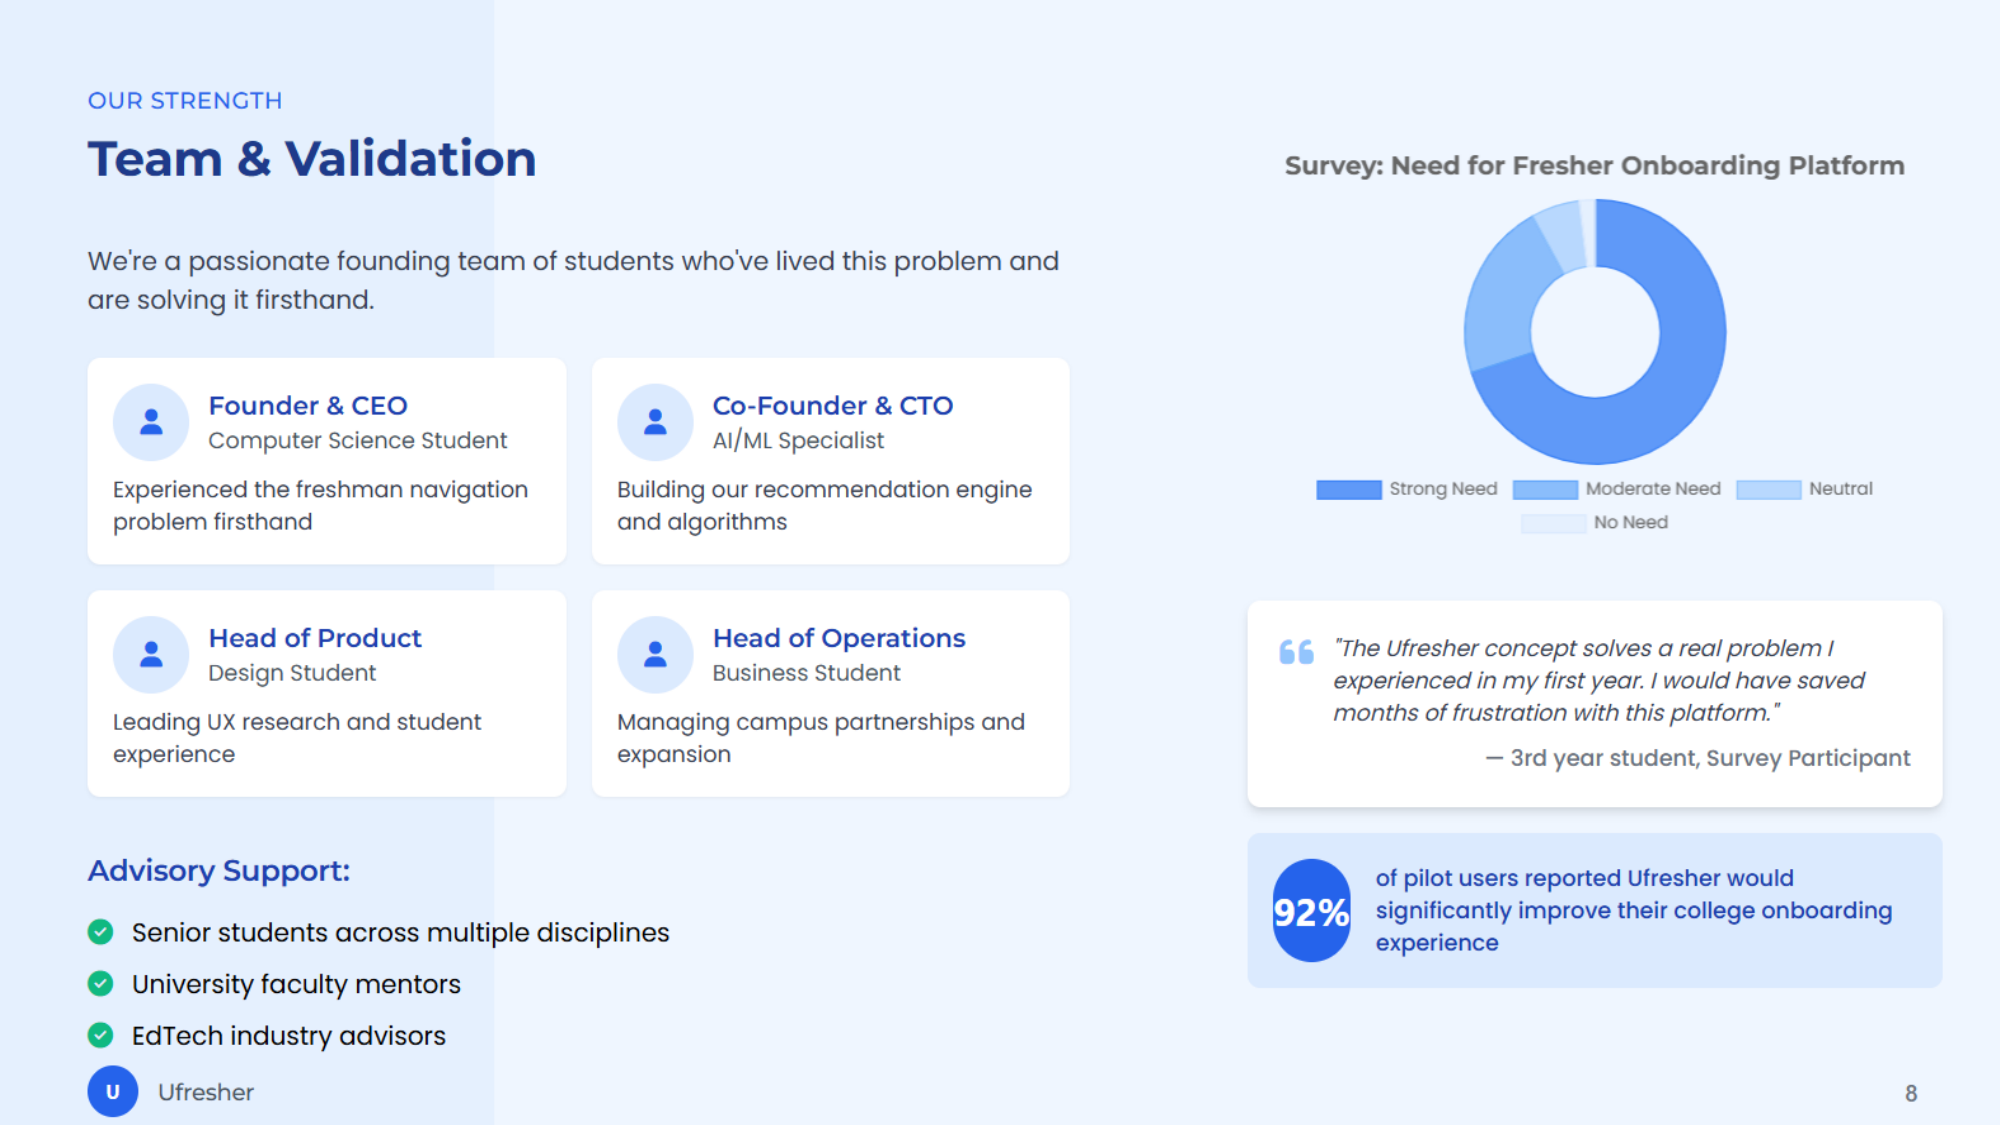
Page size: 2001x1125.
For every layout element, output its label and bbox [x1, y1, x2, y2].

list [0, 0, 2000, 1125]
